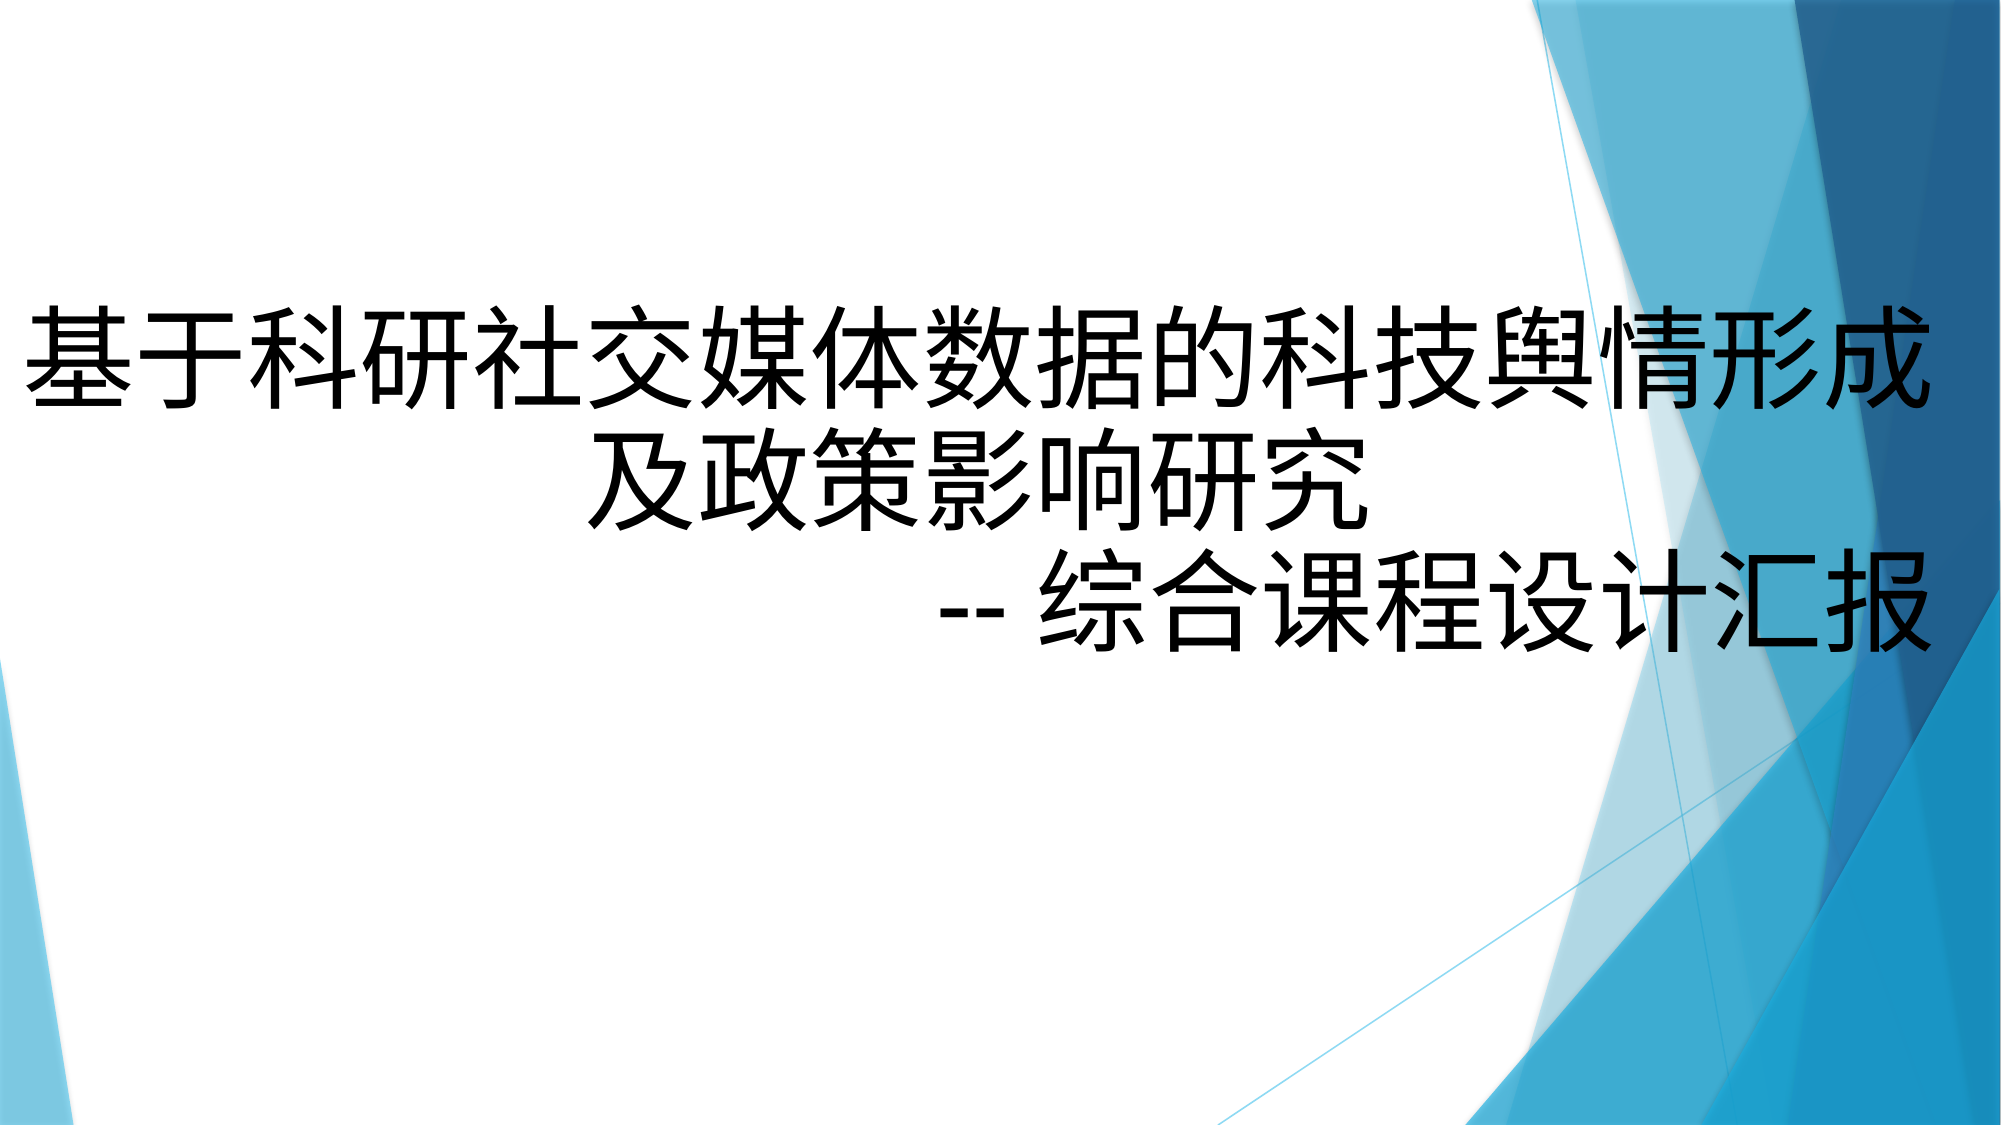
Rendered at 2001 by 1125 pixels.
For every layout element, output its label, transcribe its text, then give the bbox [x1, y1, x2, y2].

text_box 基于科研社交媒体数据的科技舆情形成及政策影响研究 --综合课程设计汇报 [21, 303, 1936, 696]
